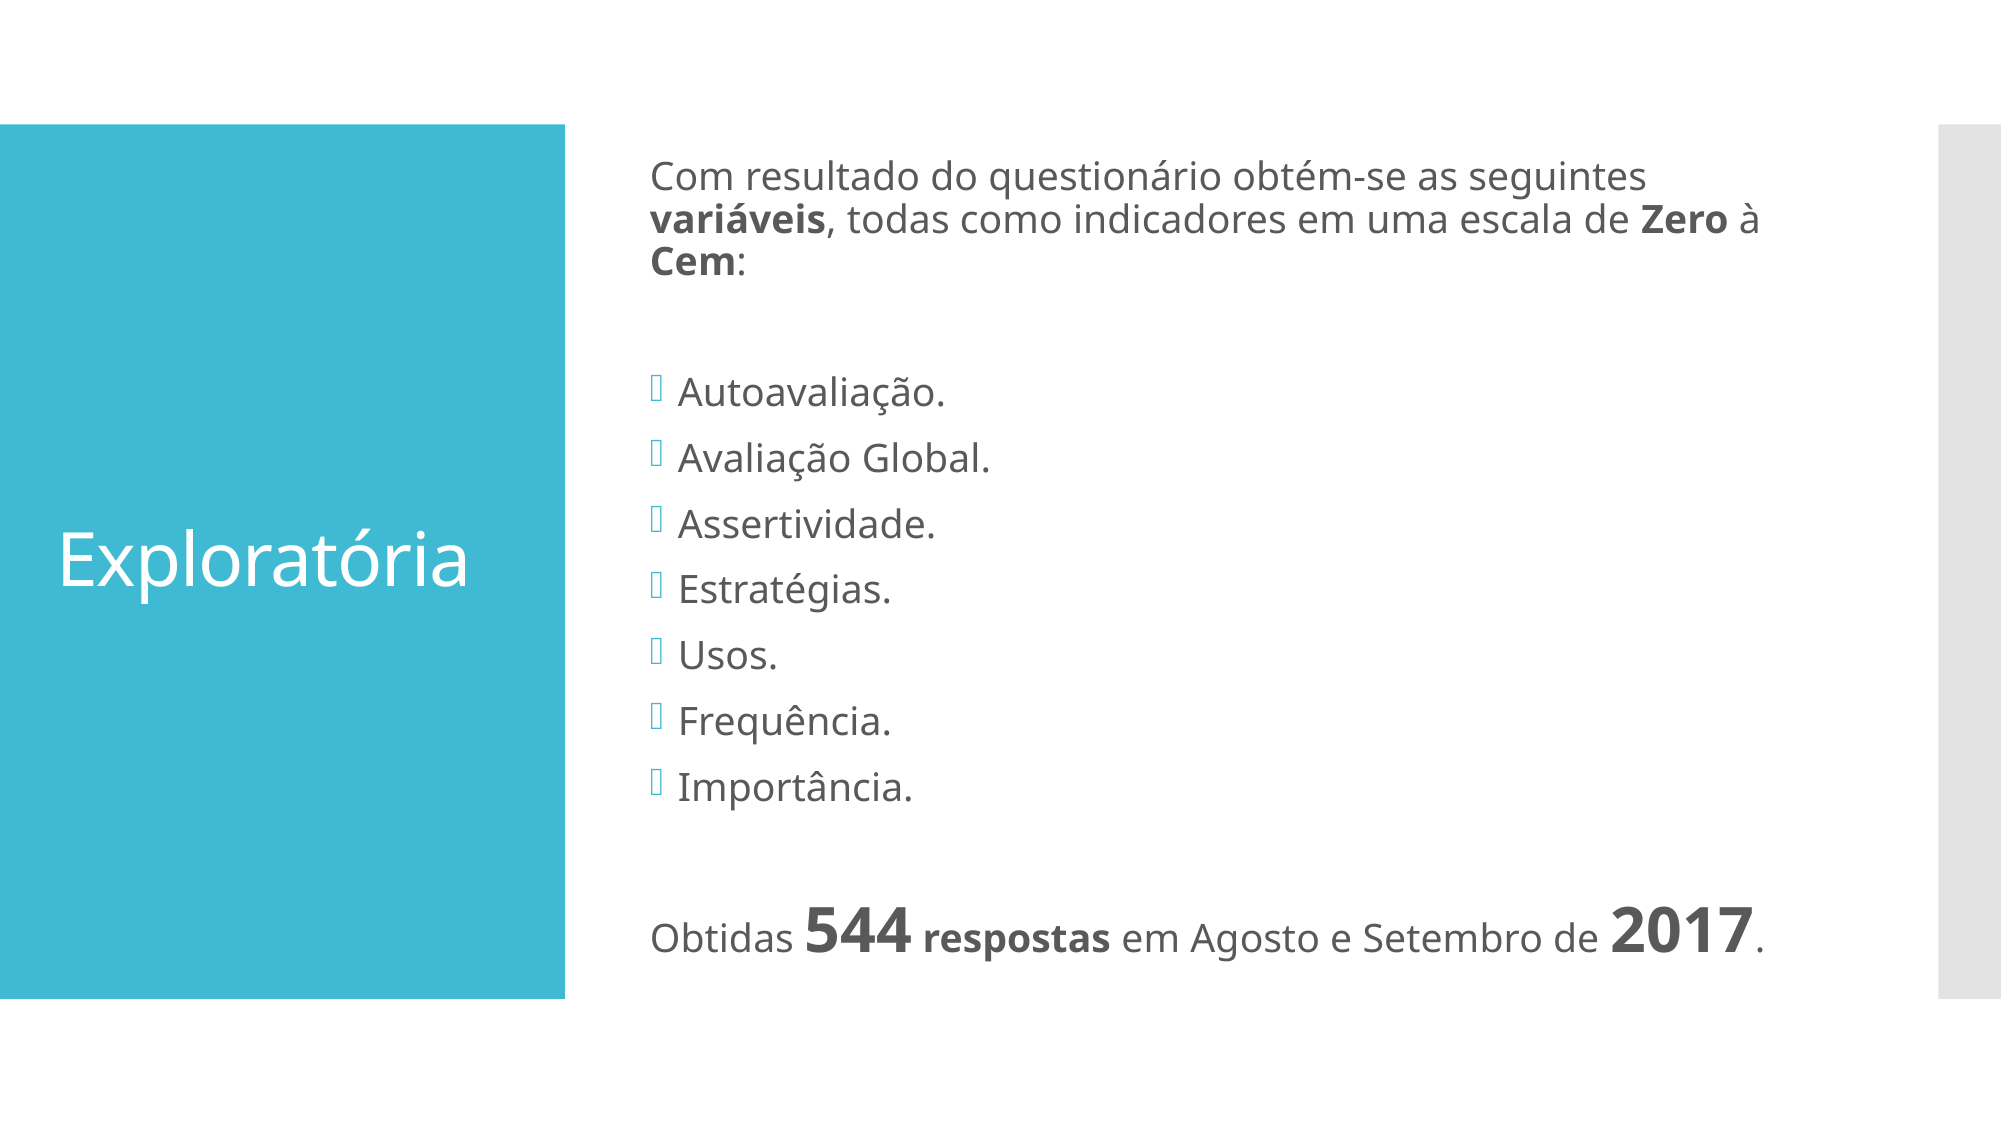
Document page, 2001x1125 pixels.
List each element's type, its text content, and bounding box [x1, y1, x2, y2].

title Exploratória [41, 184, 525, 940]
list Com resultado do questionário obtém-se as seguintes variáveis, todas como indicadores em uma escala de Zero à Cem: Autoavaliação. Avaliação Global. Assertividade. Estratégias. Usos. Frequência. Importância. Obtidas 544 respostas em Agosto e Setembro de 2017. [634, 141, 1835, 982]
